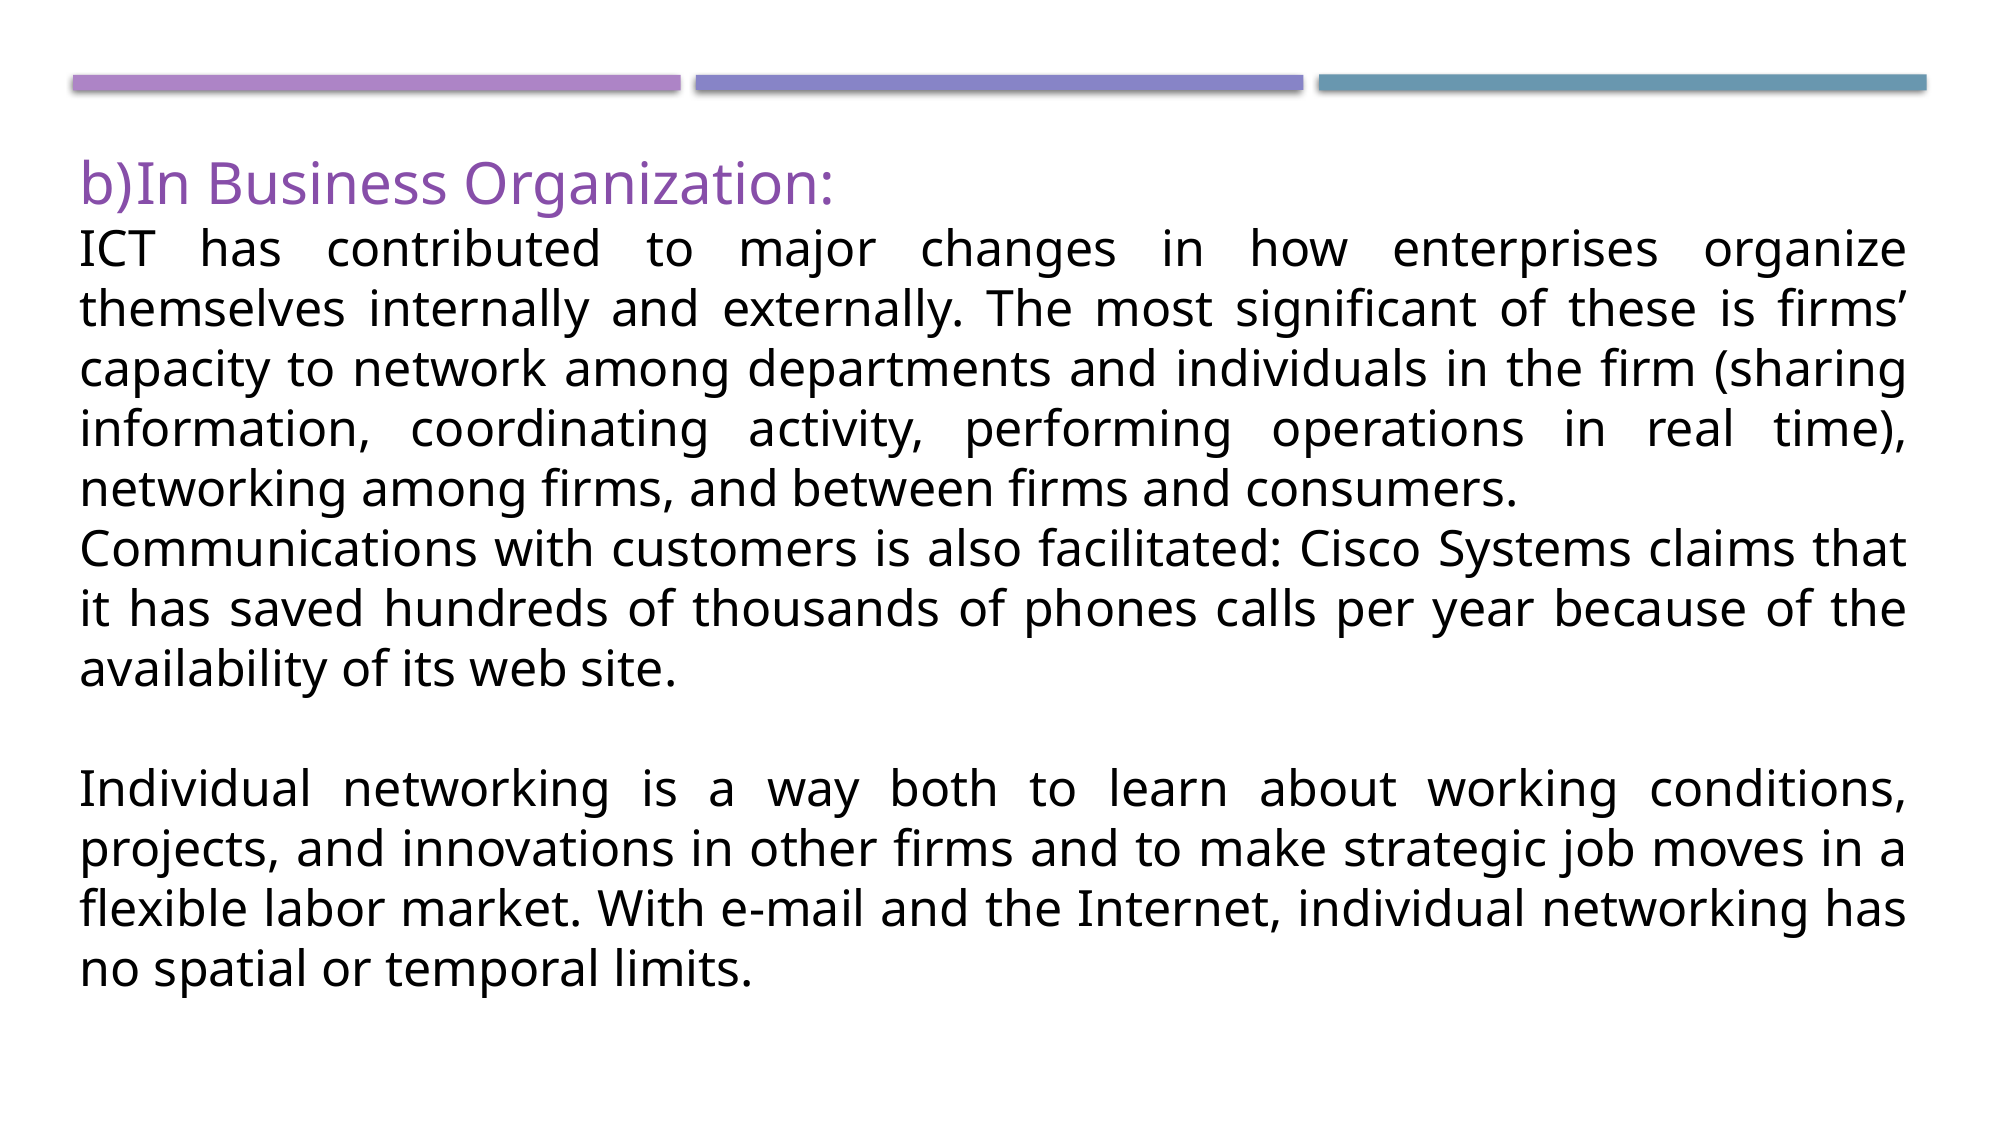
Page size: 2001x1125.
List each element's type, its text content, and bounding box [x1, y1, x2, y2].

text_box In Business Organization: ICT has contributed to major changes in how enterprises organize themselves internally and externally. The most significant of these is firms’ capacity to network among departments and individuals in the firm (sharing information, coordinating activity, performing operations in real time), networking among firms, and between firms and consumers. Communications with customers is also facilitated: Cisco Systems claims that it has saved hundreds of thousands of phones calls per year because of the availability of its web site. Individual networking is a way both to learn about working conditions, projects, and innovations in other firms and to make strategic job moves in a flexible labor market. With e-mail and the Internet, individual networking has no spatial or temporal limits. [64, 139, 1924, 1004]
